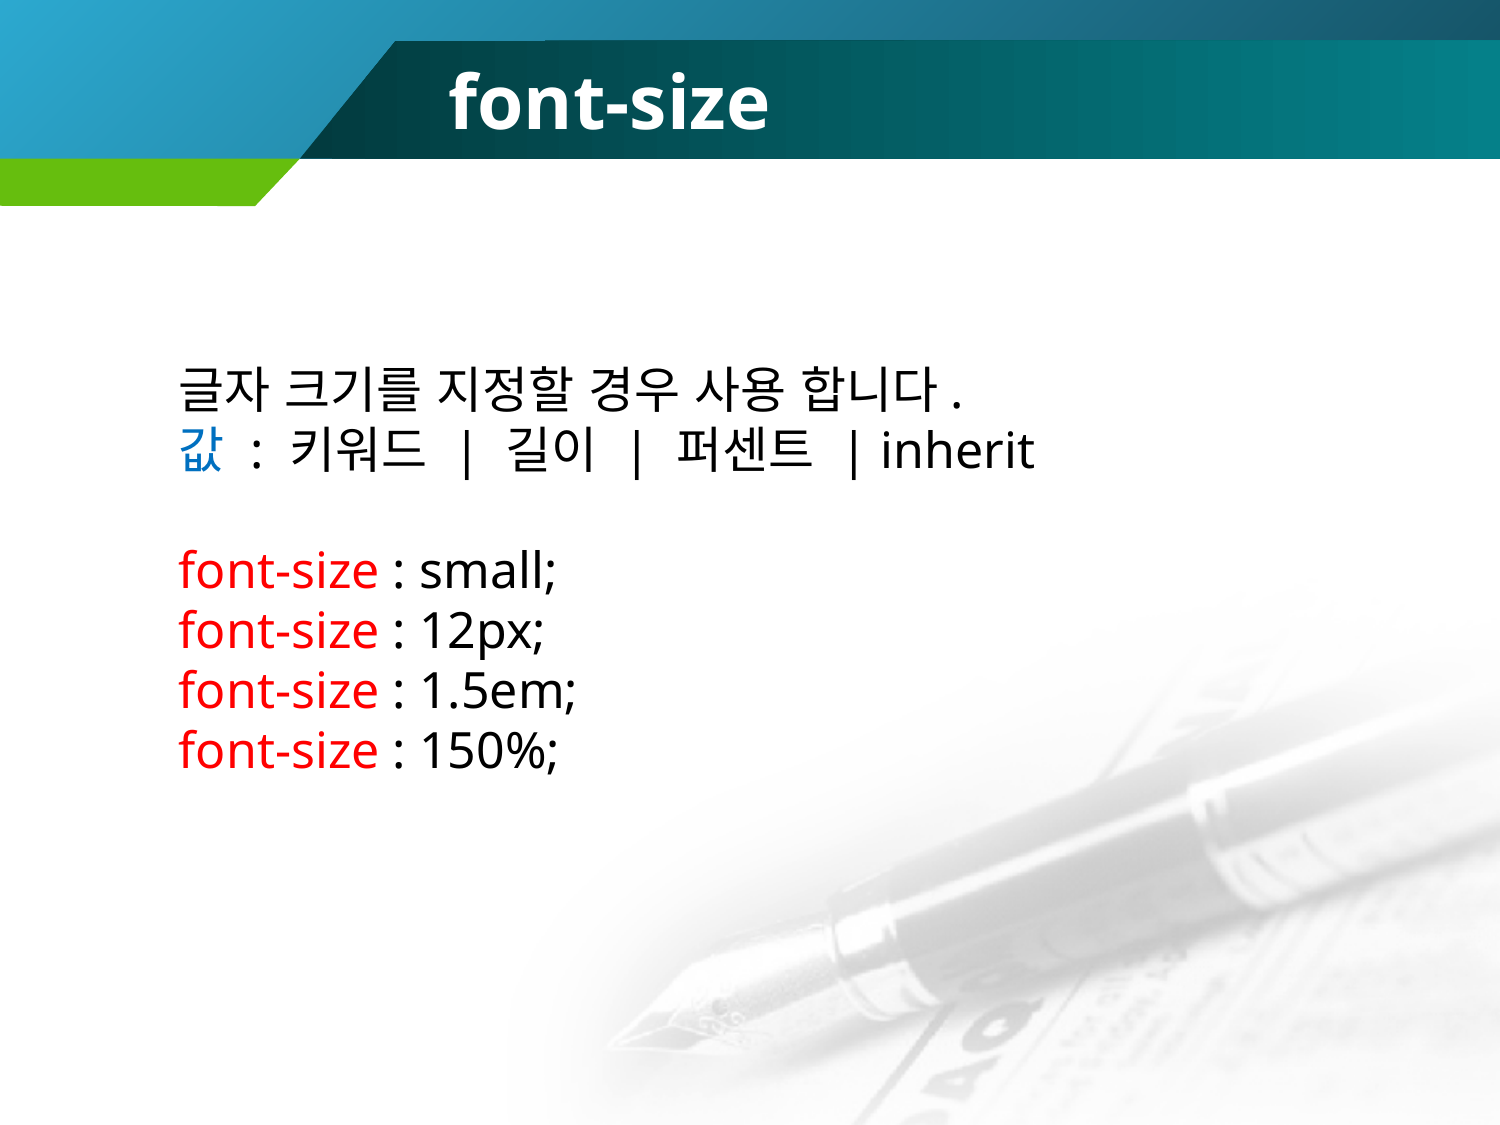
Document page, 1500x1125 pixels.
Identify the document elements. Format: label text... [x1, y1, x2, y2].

text_box 글자 크기를 지정할 경우 사용 합니다. 값 : 키워드 | 길이 | 퍼센트 | inherit font-size : small; font-size : 12px; font-size : 1.5em; font-size : 150%; [164, 351, 1313, 787]
picture [490, 448, 1500, 1125]
title font-size [433, 36, 1500, 163]
